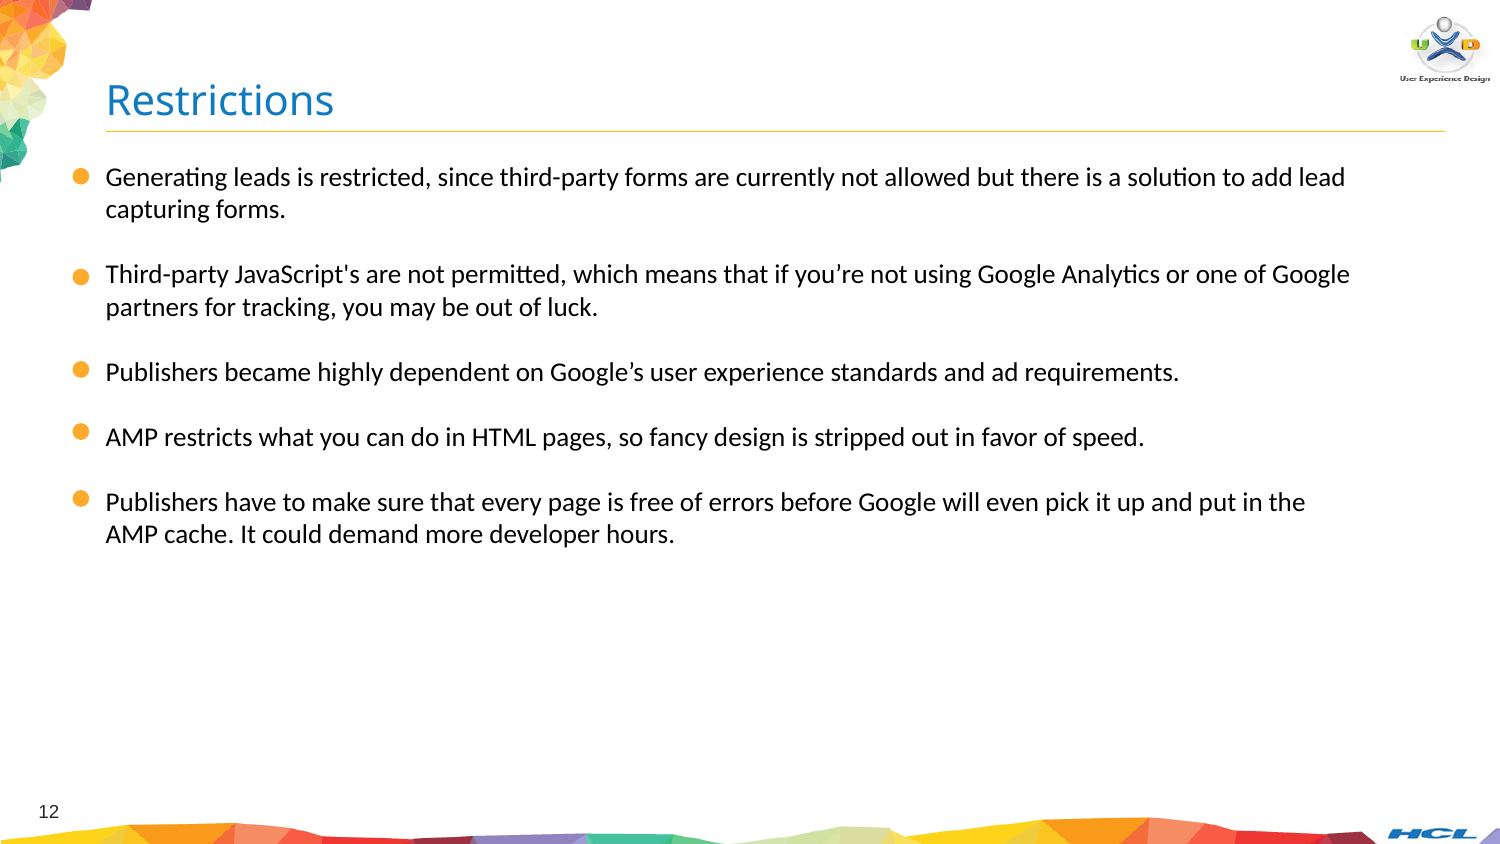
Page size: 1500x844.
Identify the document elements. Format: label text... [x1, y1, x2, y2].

text_box Generating leads is restricted, since third-party forms are currently not allowed but there is a solution to add lead capturing forms. Third-party JavaScript's are not permitted, which means that if you’re not using Google Analytics or one of Google partners for tracking, you may be out of luck. Publishers became highly dependent on Google’s user experience standards and ad requirements. AMP restricts what you can do in HTML pages, so fancy design is stripped out in favor of speed. Publishers have to make sure that every page is free of errors before Google will even pick it up and put in the AMP cache. It could demand more developer hours. [90, 152, 1366, 622]
text_box [70, 488, 91, 509]
text_box [70, 267, 91, 287]
text_box [70, 421, 91, 442]
text_box Restrictions [90, 66, 1249, 151]
text_box 12 [23, 792, 76, 830]
text_box [70, 166, 91, 187]
picture [0, 0, 1500, 844]
text_box [70, 359, 91, 380]
